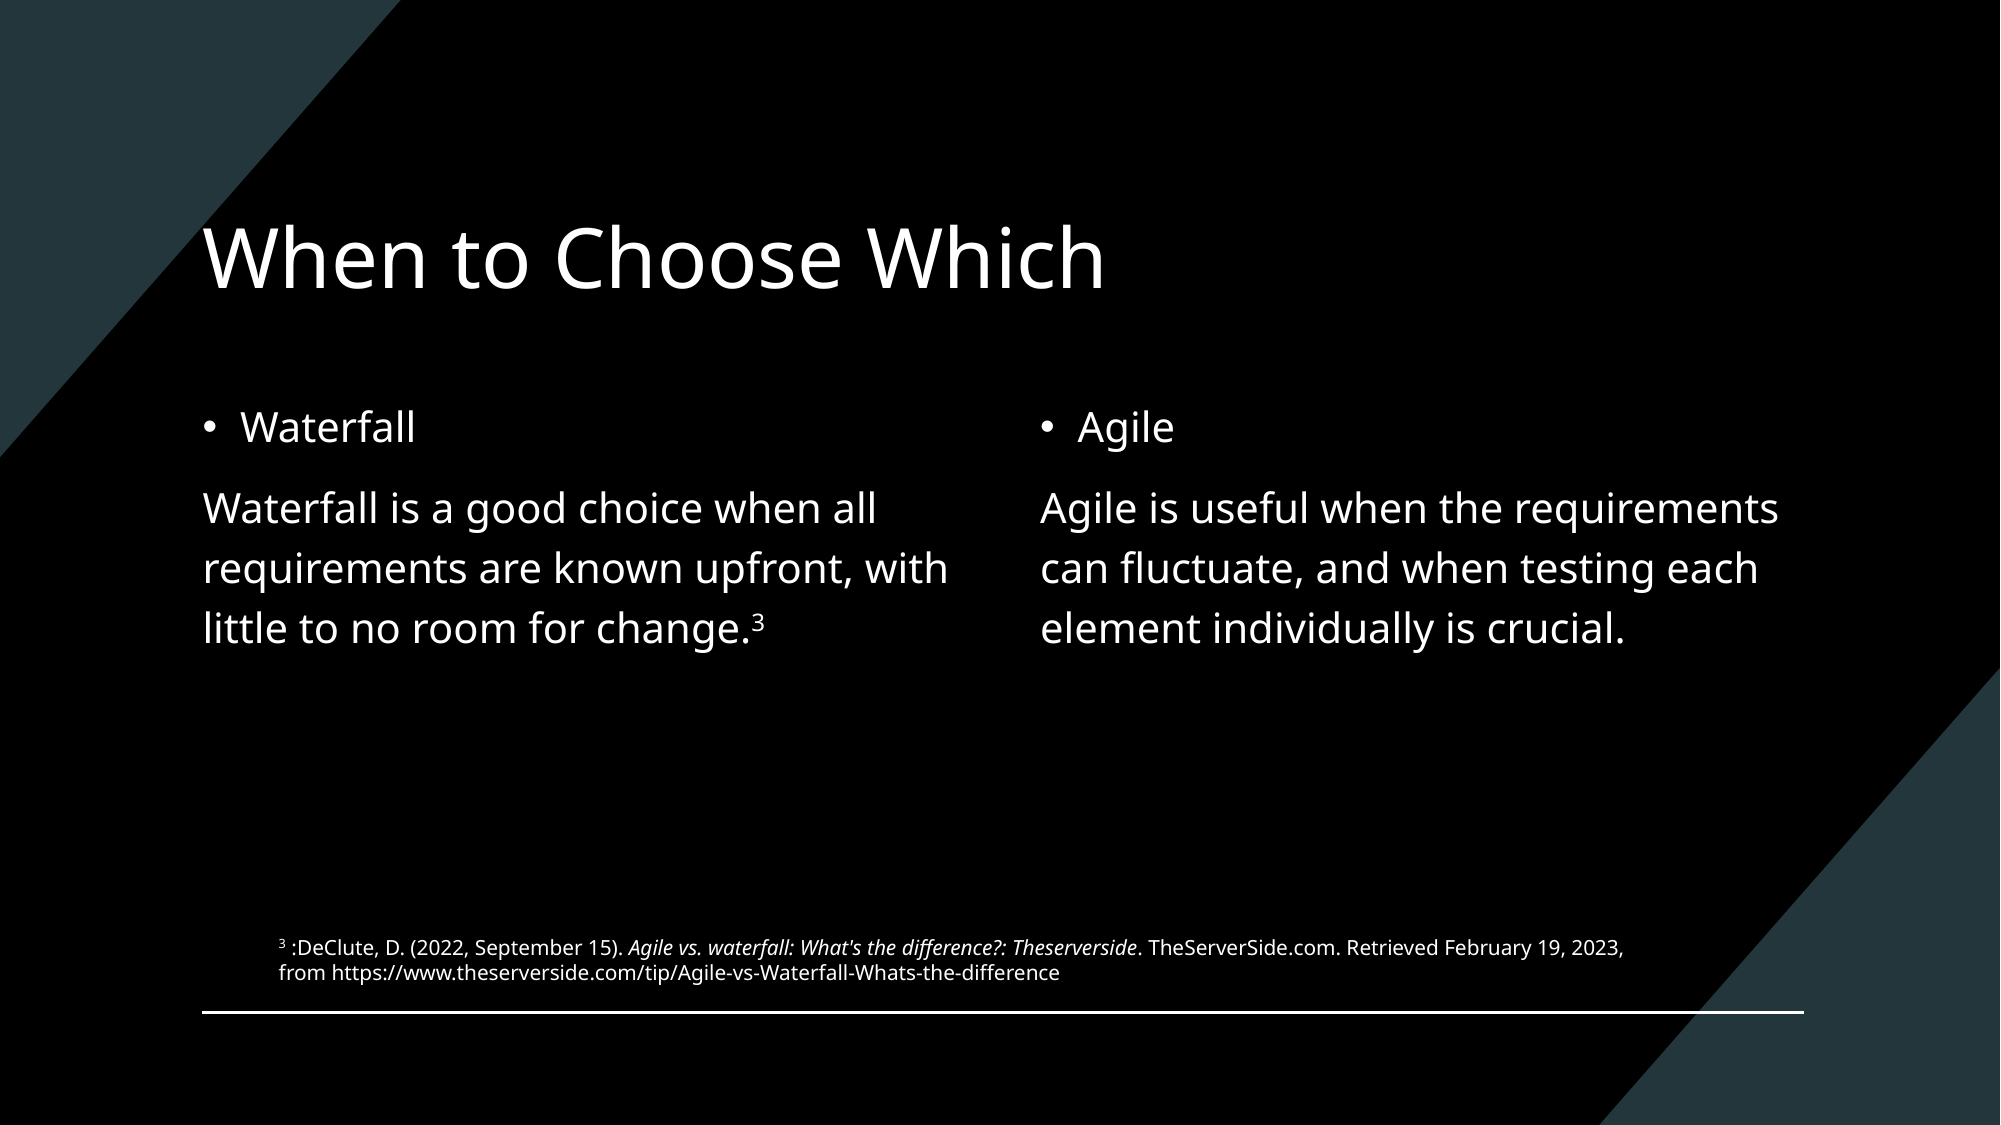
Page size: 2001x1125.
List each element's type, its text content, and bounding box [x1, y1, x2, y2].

title When to Choose Which [187, 143, 1813, 367]
list Agile Agile is useful when the requirements can fluctuate, and when testing each element individually is crucial. [1025, 383, 1813, 967]
text_box 3 :DeClute, D. (2022, September 15). Agile vs. waterfall: What's the difference?: Theserverside. TheServerSide.com. Retrieved February 19, 2023, from https://www.theserverside.com/tip/Agile-vs-Waterfall-Whats-the-difference [264, 926, 1686, 1038]
list Waterfall Waterfall is a good choice when all requirements are known upfront, with little to no room for change.3 [187, 383, 975, 967]
